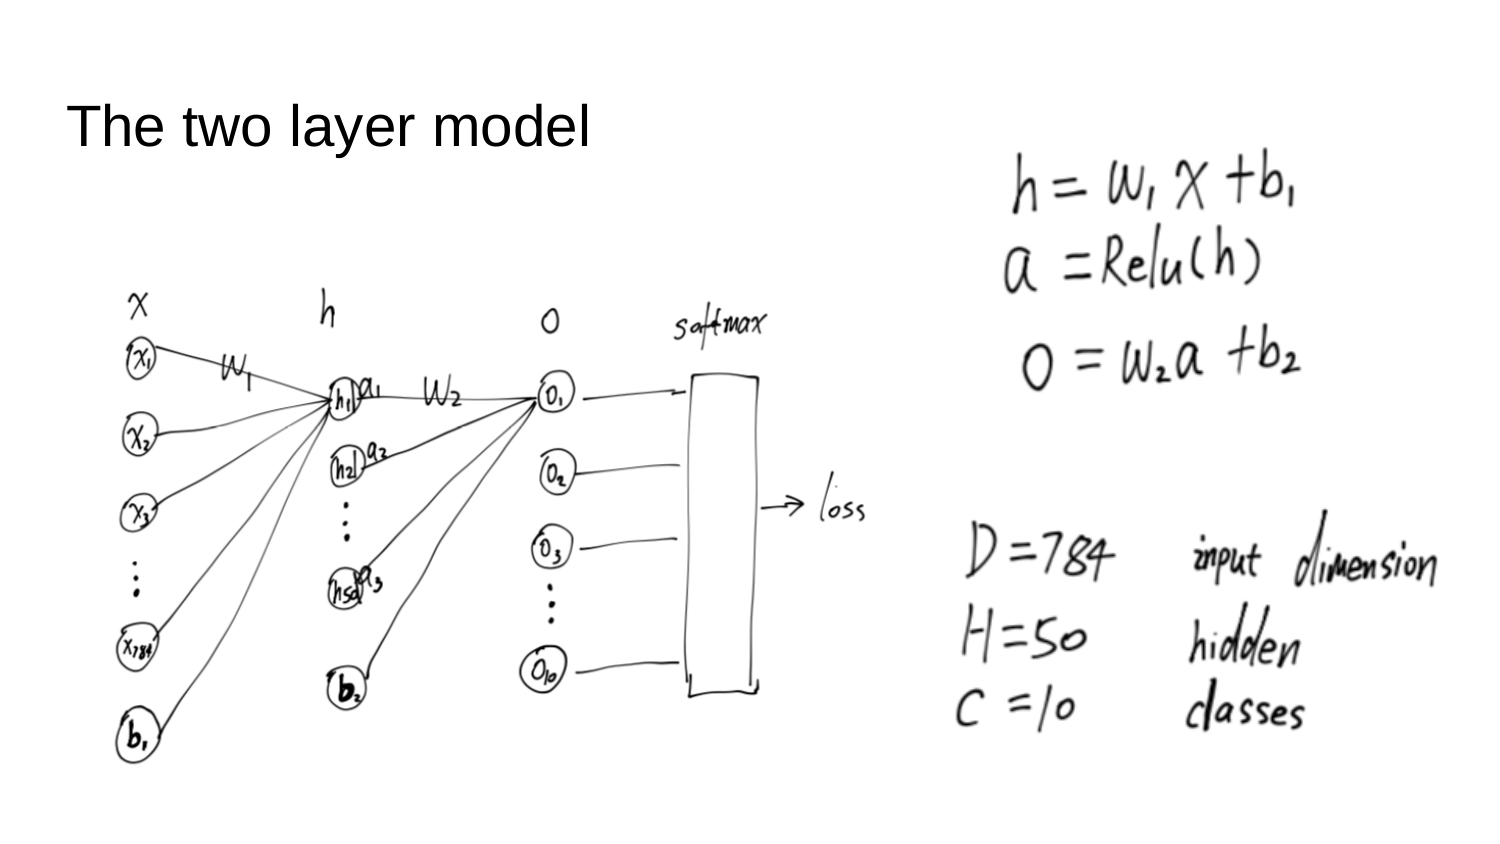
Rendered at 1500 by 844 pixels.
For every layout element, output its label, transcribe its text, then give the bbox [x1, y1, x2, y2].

picture [39, 209, 1500, 793]
picture [942, 110, 1393, 452]
title The two layer model [51, 72, 1449, 167]
